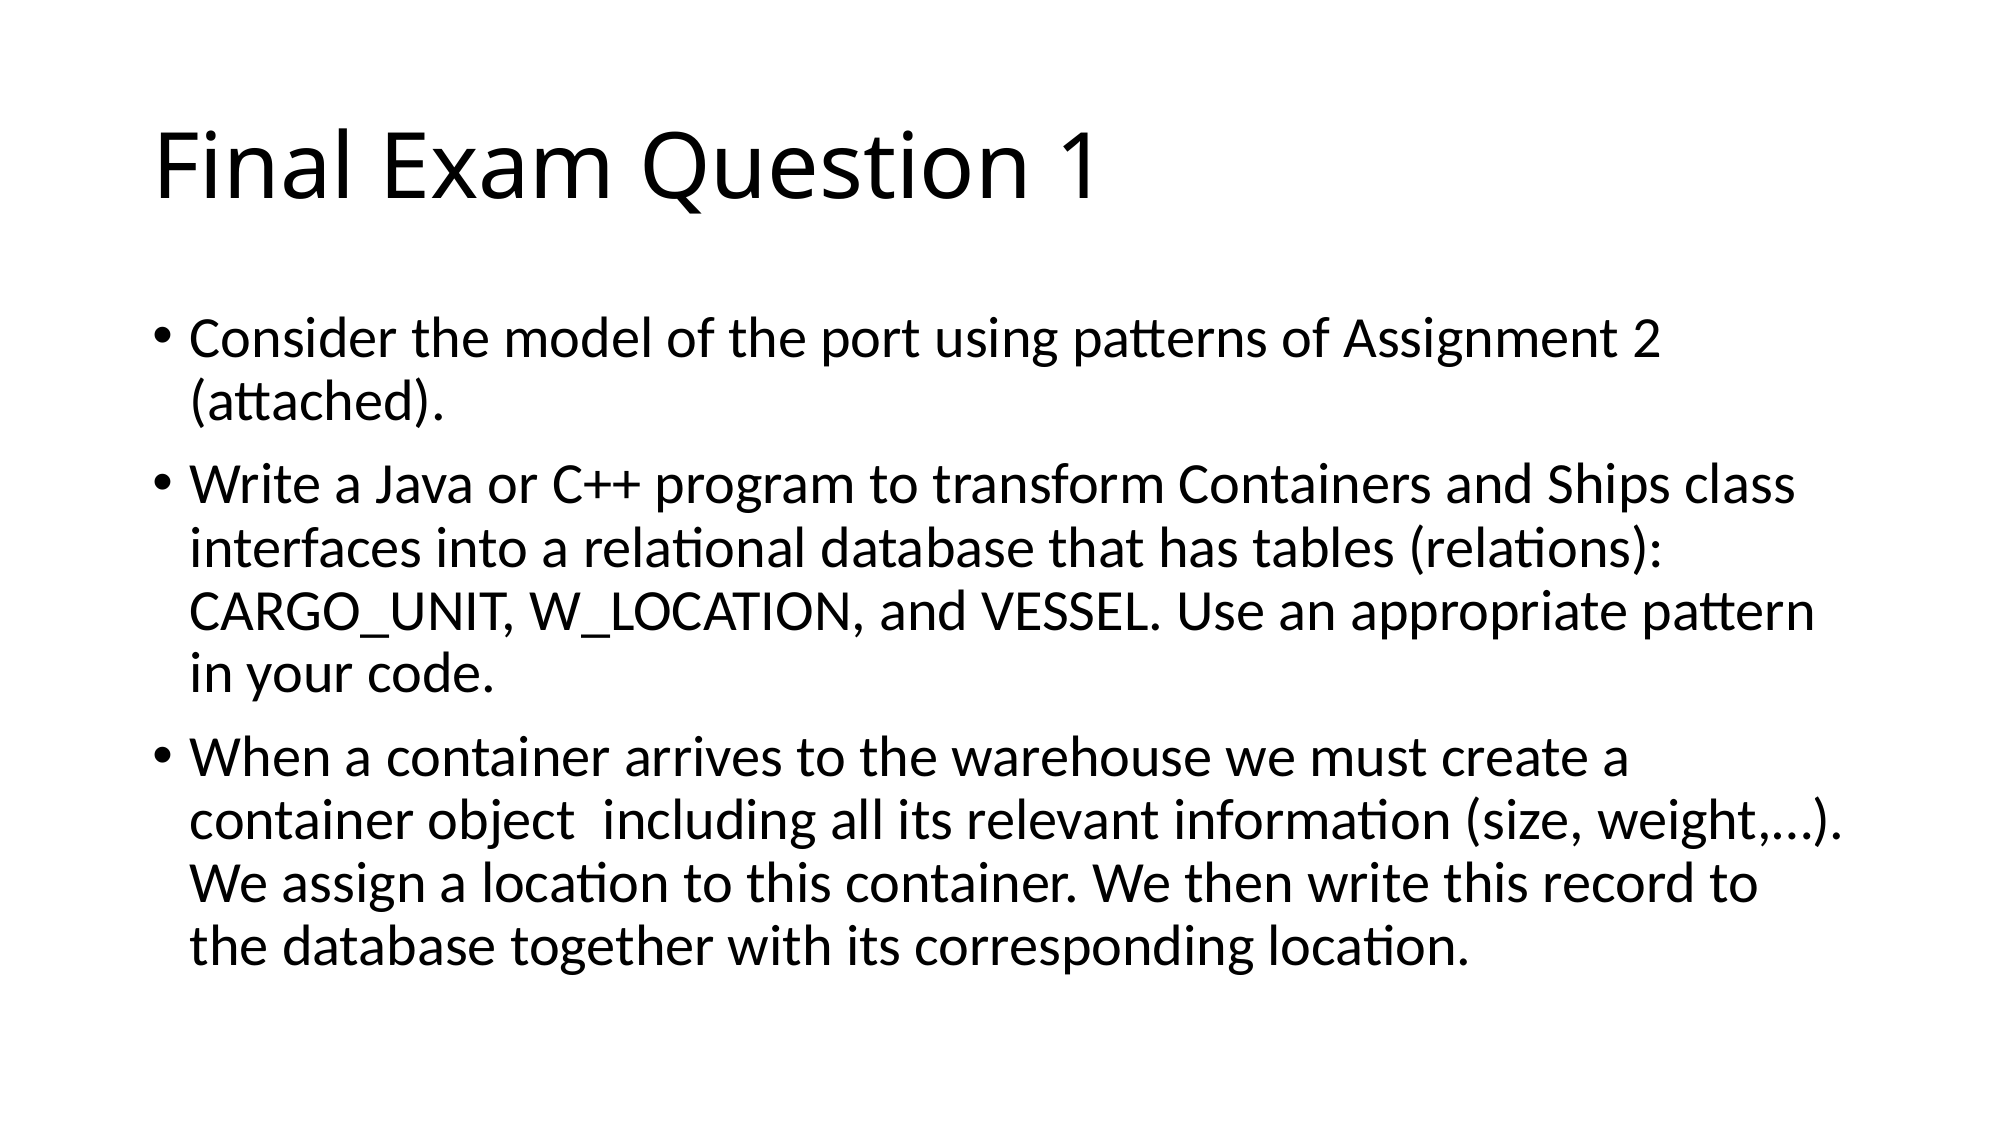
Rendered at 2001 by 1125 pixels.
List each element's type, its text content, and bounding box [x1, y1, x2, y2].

list Consider the model of the port using patterns of Assignment 2 (attached). Write a Java or C++ program to transform Containers and Ships class interfaces into a relational database that has tables (relations): CARGO_UNIT, W_LOCATION, and VESSEL. Use an appropriate pattern in your code. When a container arrives to the warehouse we must create a container object including all its relevant information (size, weight,…). We assign a location to this container. We then write this record to the database together with its corresponding location. [137, 299, 1863, 1014]
title Final Exam Question 1 [137, 59, 1863, 278]
